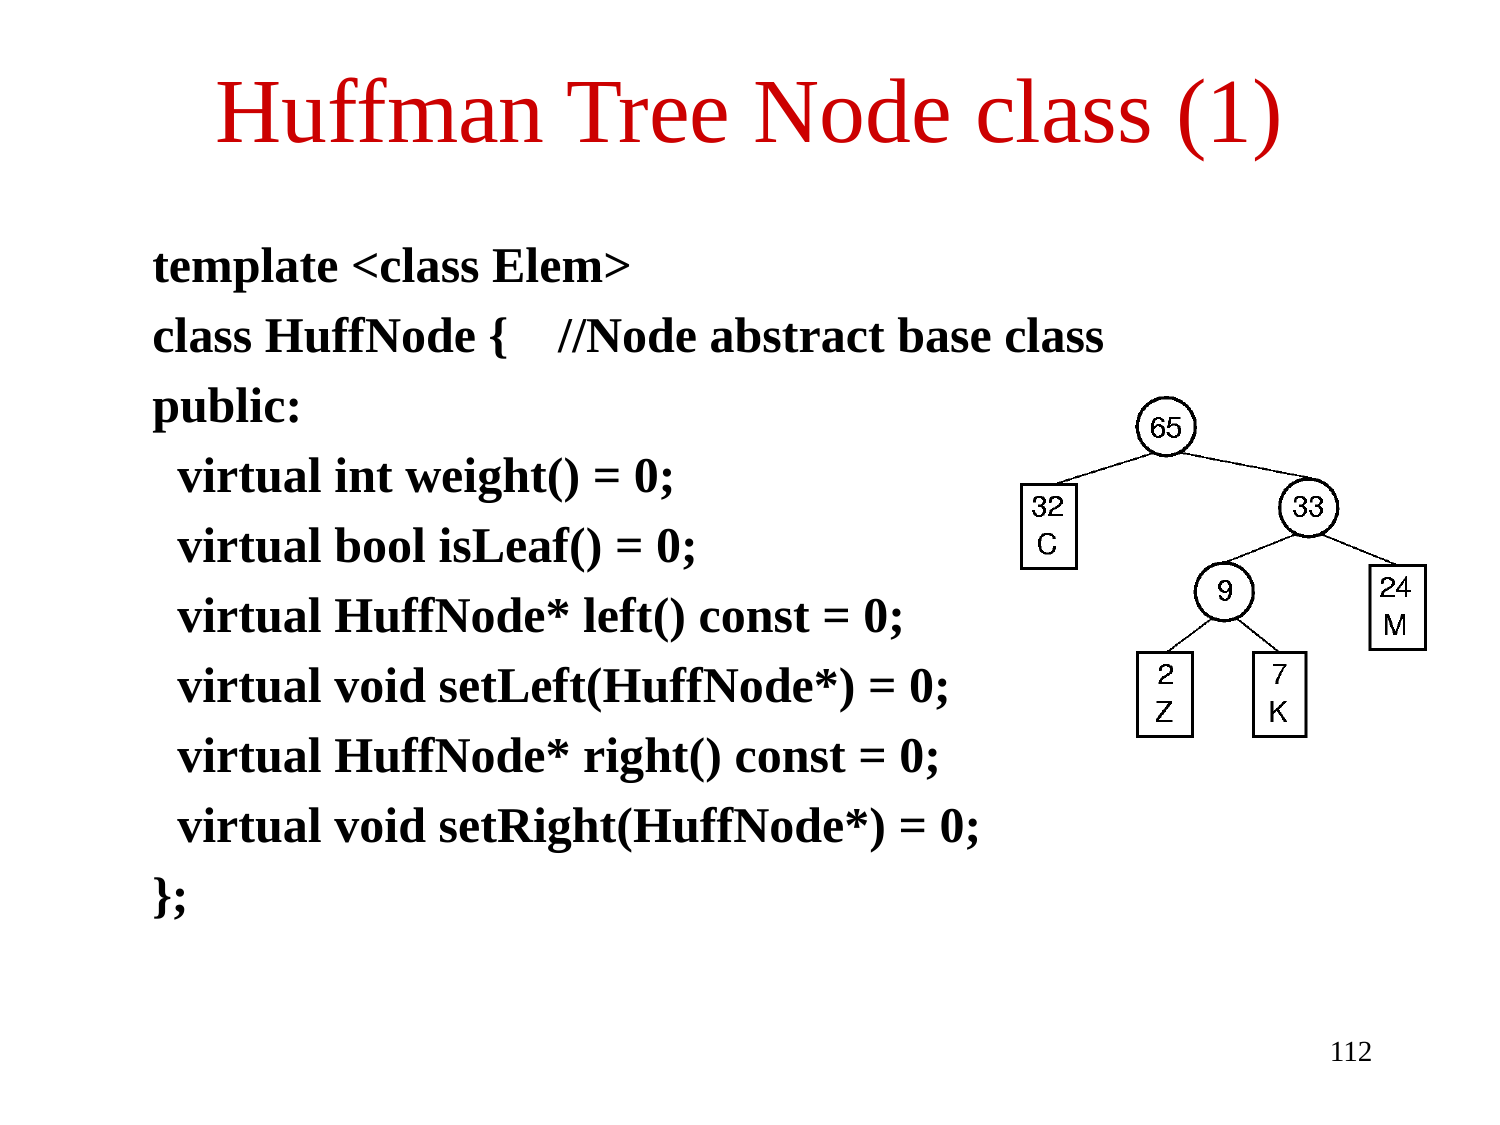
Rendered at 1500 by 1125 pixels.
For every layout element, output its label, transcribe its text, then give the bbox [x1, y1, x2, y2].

slide_number 112 [1074, 1024, 1388, 1101]
title Huffman Tree Node class (1) [112, 12, 1388, 201]
subtitle template <class Elem> class HuffNode { //Node abstract base class public: virtual int weight() = 0; virtual bool isLeaf() = 0; virtual HuffNode* left() const = 0; virtual void setLeft(HuffNode*) = 0; virtual HuffNode* right() const = 0; virtual void setRight(HuffNode*) = 0; }; [137, 224, 1413, 926]
picture [986, 385, 1436, 740]
